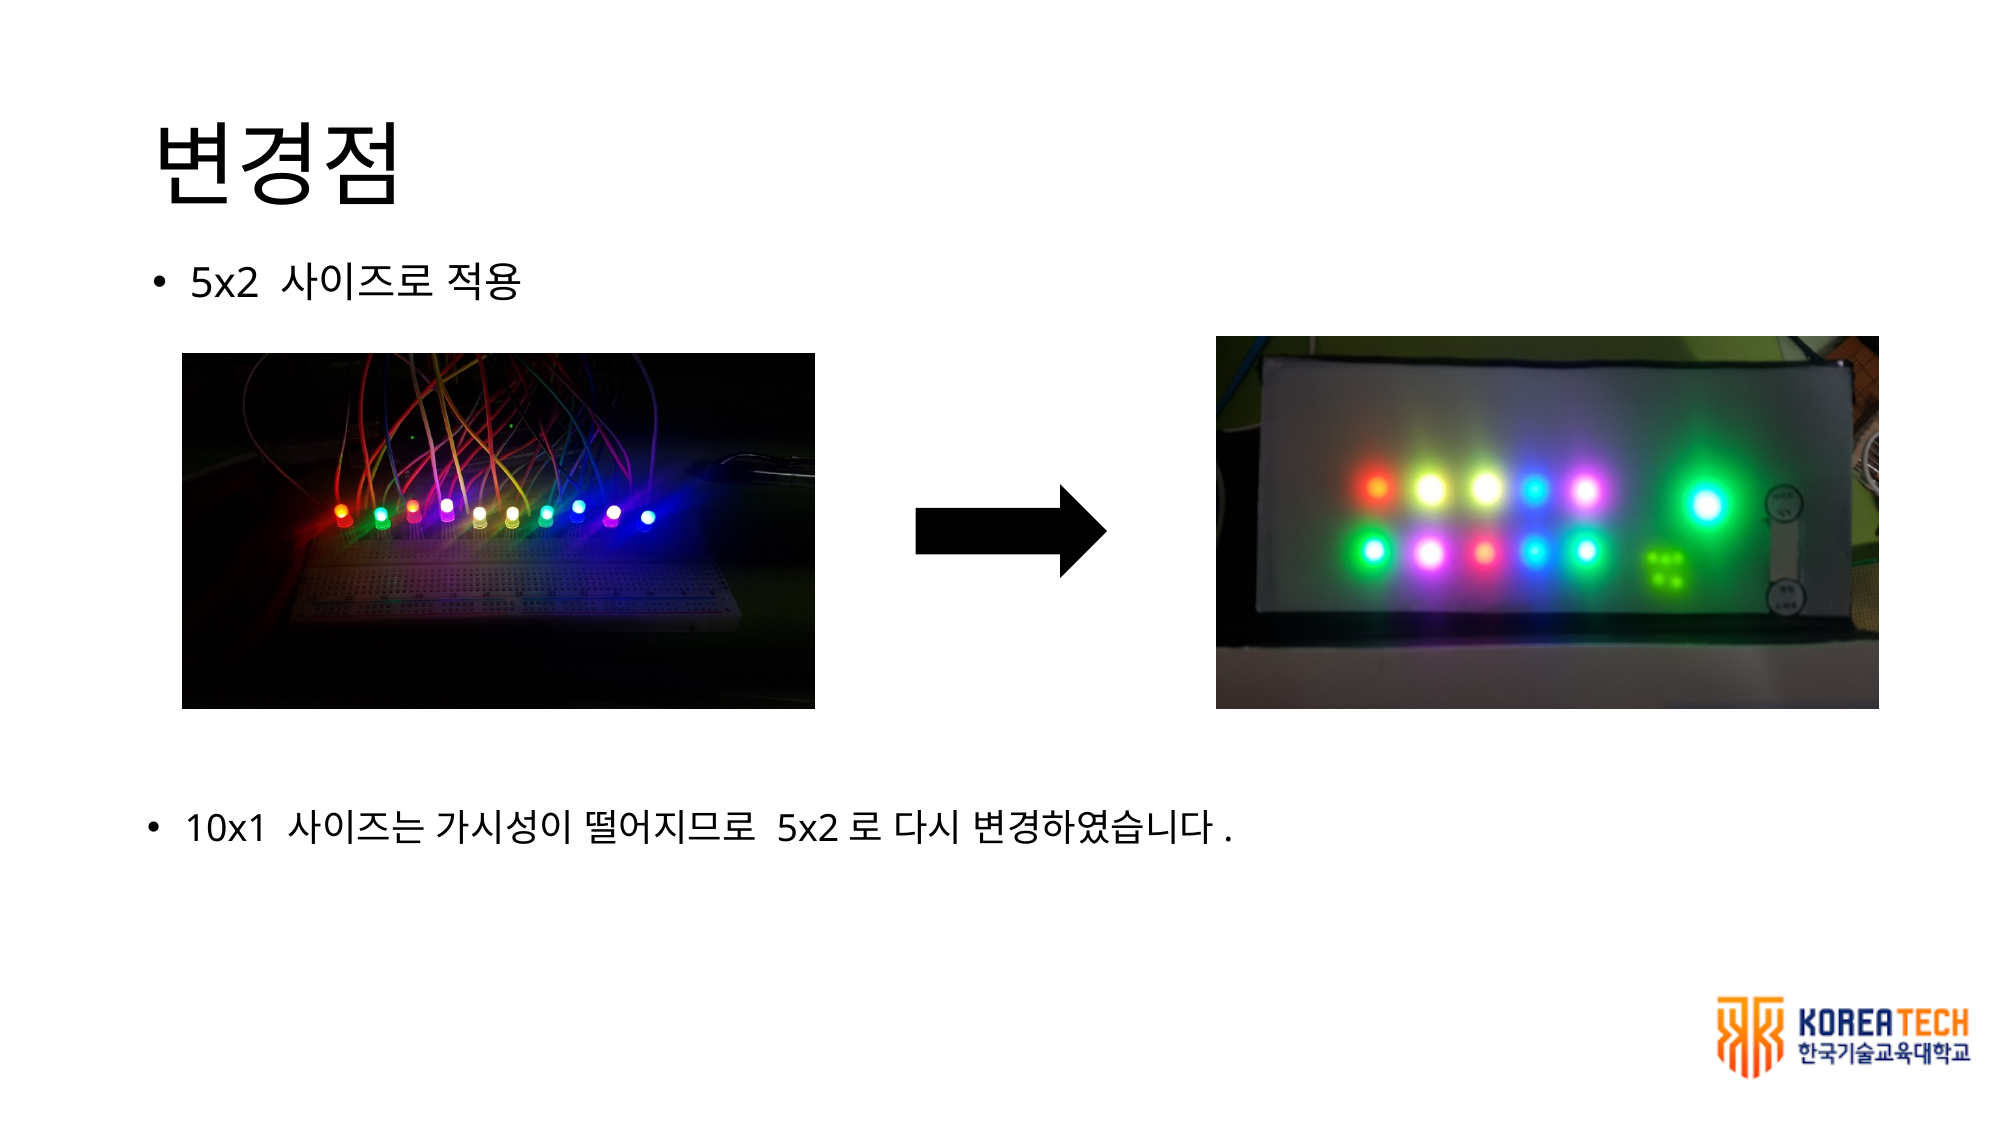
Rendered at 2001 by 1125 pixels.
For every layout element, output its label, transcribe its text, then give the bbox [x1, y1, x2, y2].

list 5x2 사이즈로 적용 [137, 254, 1863, 350]
picture [1216, 336, 1879, 709]
text_box 10x1 사이즈는 가시성이 떨어지므로 5x2로 다시 변경하였습니다. [132, 801, 1858, 898]
picture [1689, 938, 2000, 1125]
text_box [915, 484, 1108, 579]
title 변경점 [137, 59, 1863, 254]
picture [182, 353, 815, 709]
